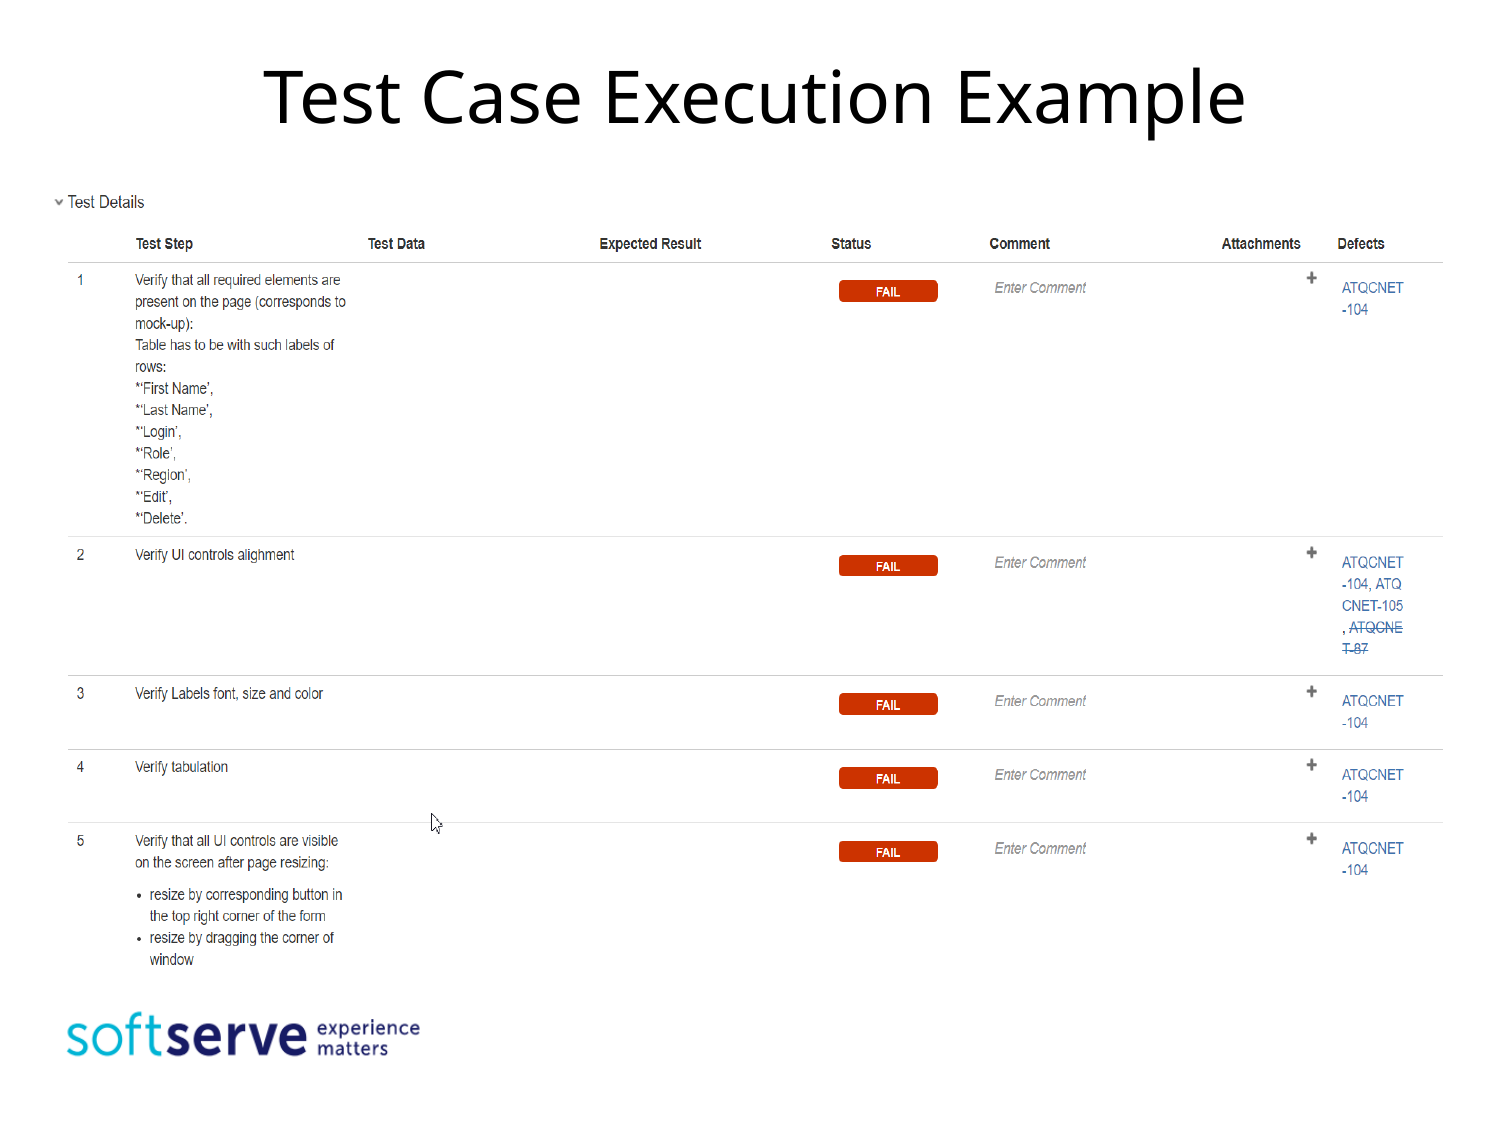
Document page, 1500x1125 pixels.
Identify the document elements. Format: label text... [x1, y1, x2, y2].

title Test Case Execution Example [44, 56, 1468, 143]
picture [39, 193, 1443, 978]
